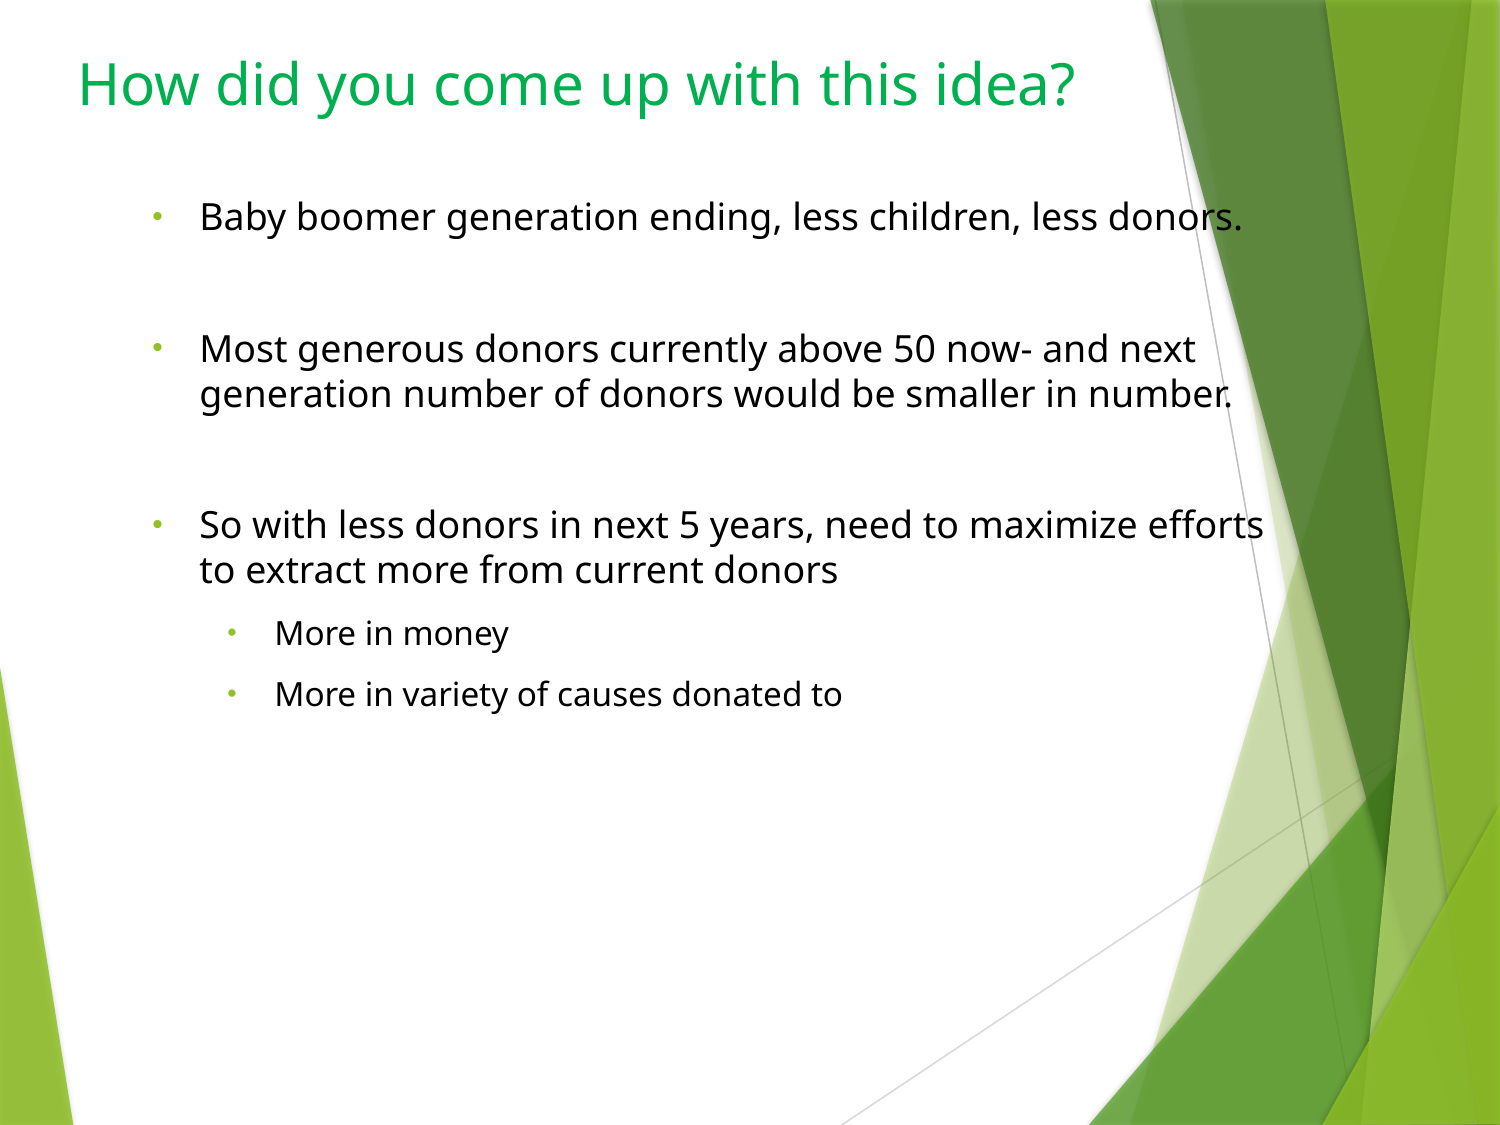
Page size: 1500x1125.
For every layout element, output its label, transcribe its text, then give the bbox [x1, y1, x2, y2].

title How did you come up with this idea? [62, 37, 1104, 125]
text_box Baby boomer generation ending, less children, less donors. Most generous donors currently above 50 now- and next generation number of donors would be smaller in number. So with less donors in next 5 years, need to maximize efforts to extract more from current donors More in money More in variety of causes donated to [137, 124, 1288, 1012]
